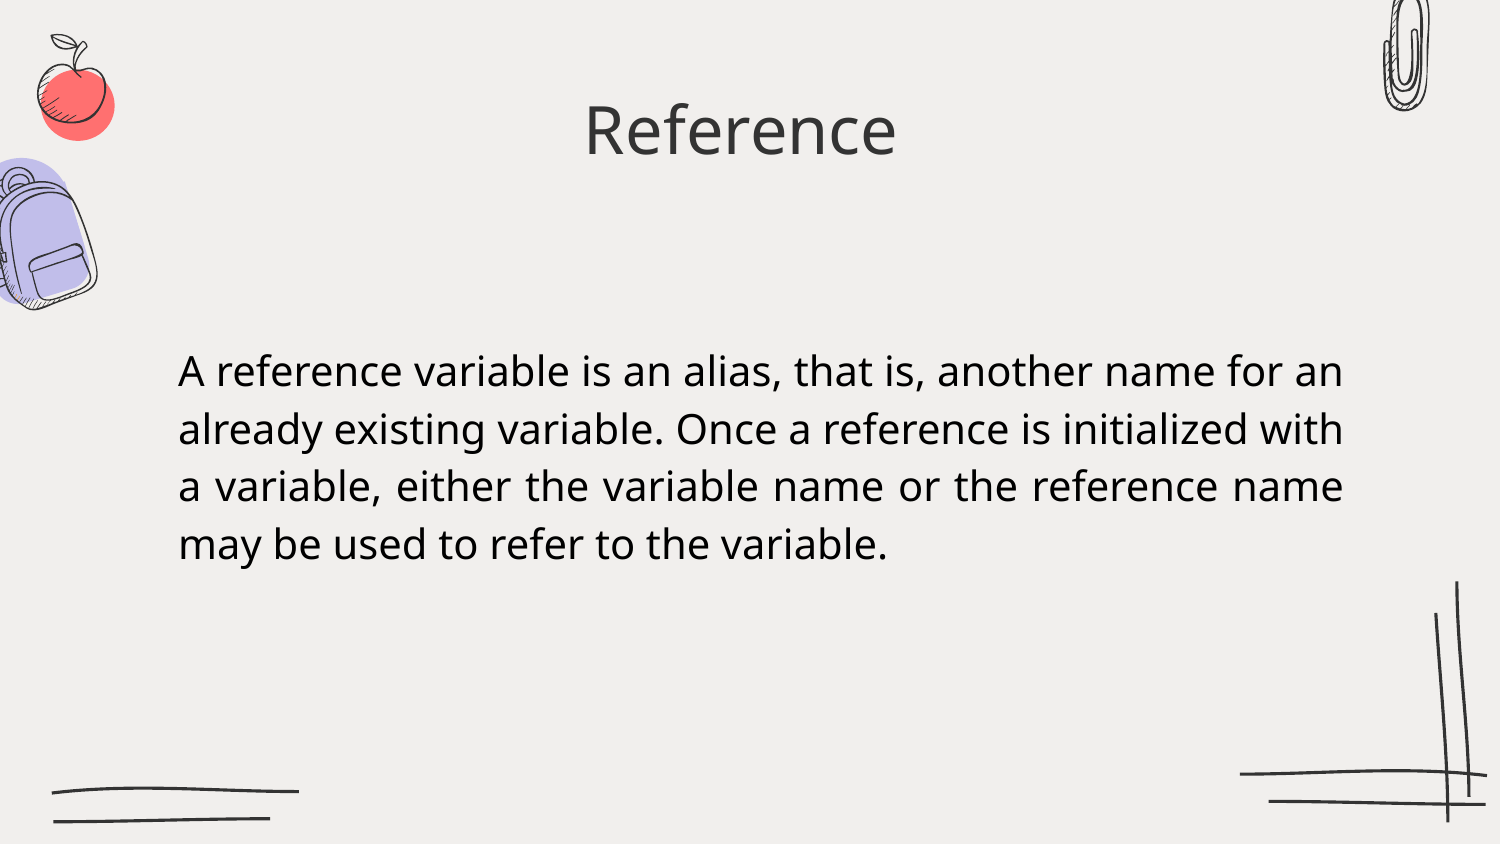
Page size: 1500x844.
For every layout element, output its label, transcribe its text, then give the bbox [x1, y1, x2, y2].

subtitle A reference variable is an alias, that is, another name for an already existing variable. Once a reference is initialized with a variable, either the variable name or the reference name may be used to refer to the variable. [140, 322, 1360, 522]
title Reference [118, 72, 1382, 167]
